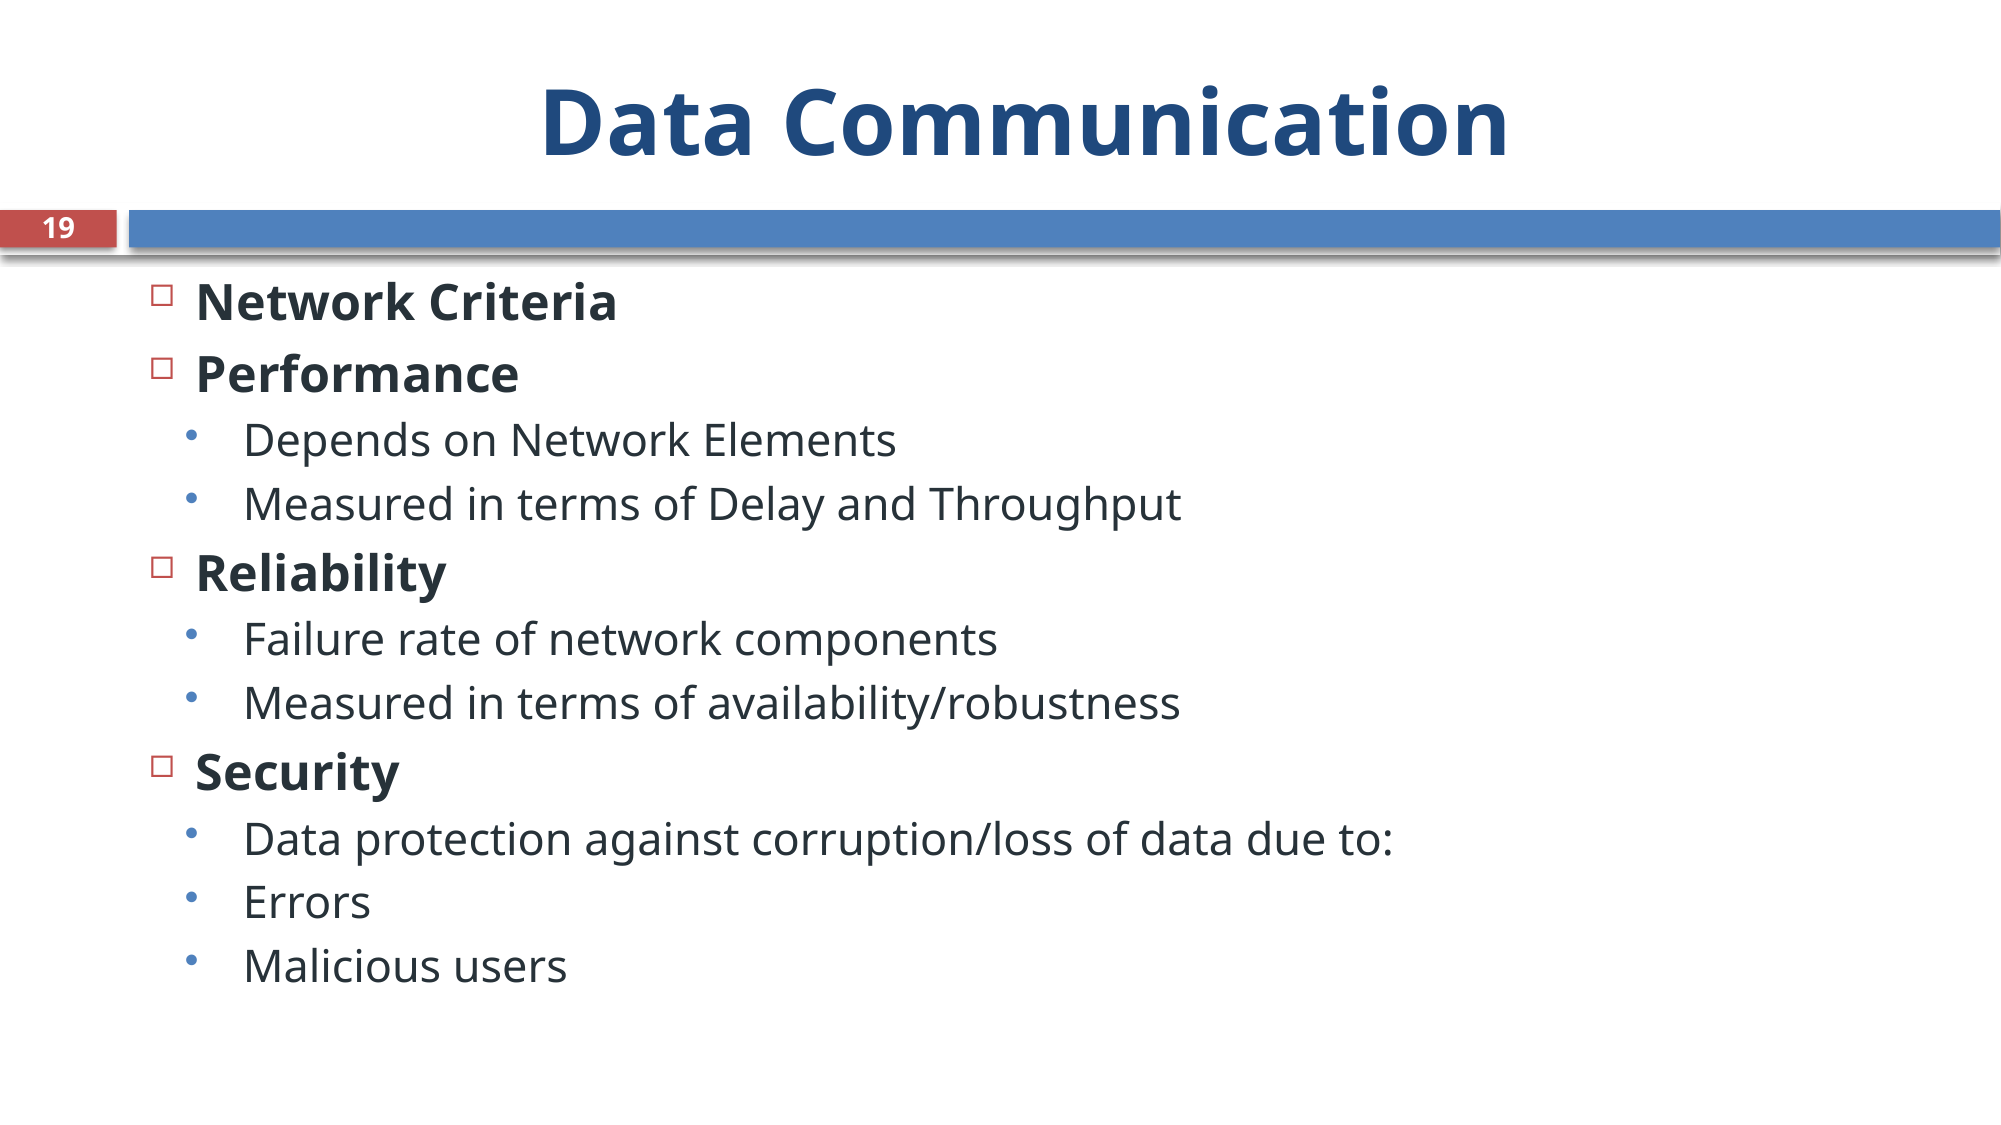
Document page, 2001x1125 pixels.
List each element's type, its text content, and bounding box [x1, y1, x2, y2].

list Network Criteria Performance Depends on Network Elements Measured in terms of Delay and Throughput Reliability Failure rate of network components Measured in terms of availability/robustness Security Data protection against corruption/loss of data due to: Errors Malicious users [133, 262, 1918, 1000]
slide_number 19 [0, 208, 117, 249]
title Data Communication [133, 37, 1918, 200]
